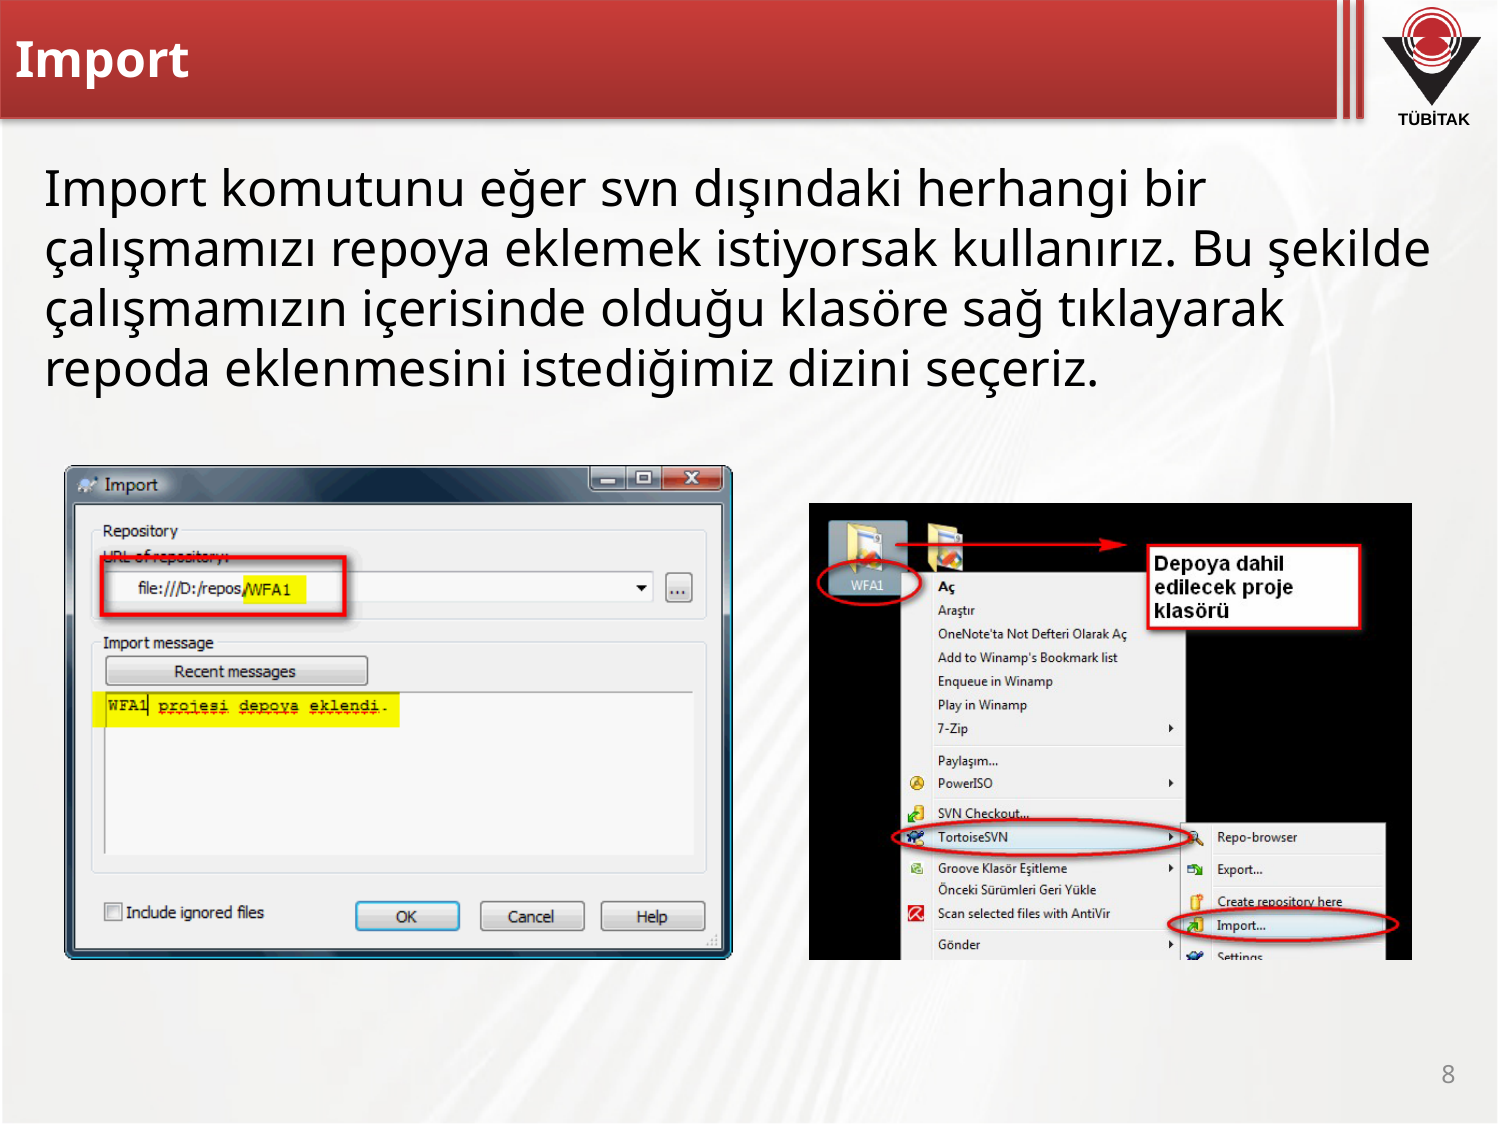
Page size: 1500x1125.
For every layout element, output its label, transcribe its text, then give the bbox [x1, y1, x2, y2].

picture [1, 0, 1499, 1125]
list Import komutunu eğer svn dışındaki herhangi bir çalışmamızı repoya eklemek istiyorsak kullanırız. Bu şekilde çalışmamızın içerisinde olduğu klasöre sağ tıklayarak repoda eklenmesini istediğimiz dizini seçeriz. [29, 148, 1471, 1083]
slide_number 8 [1364, 1046, 1471, 1106]
title Import [0, 0, 904, 117]
